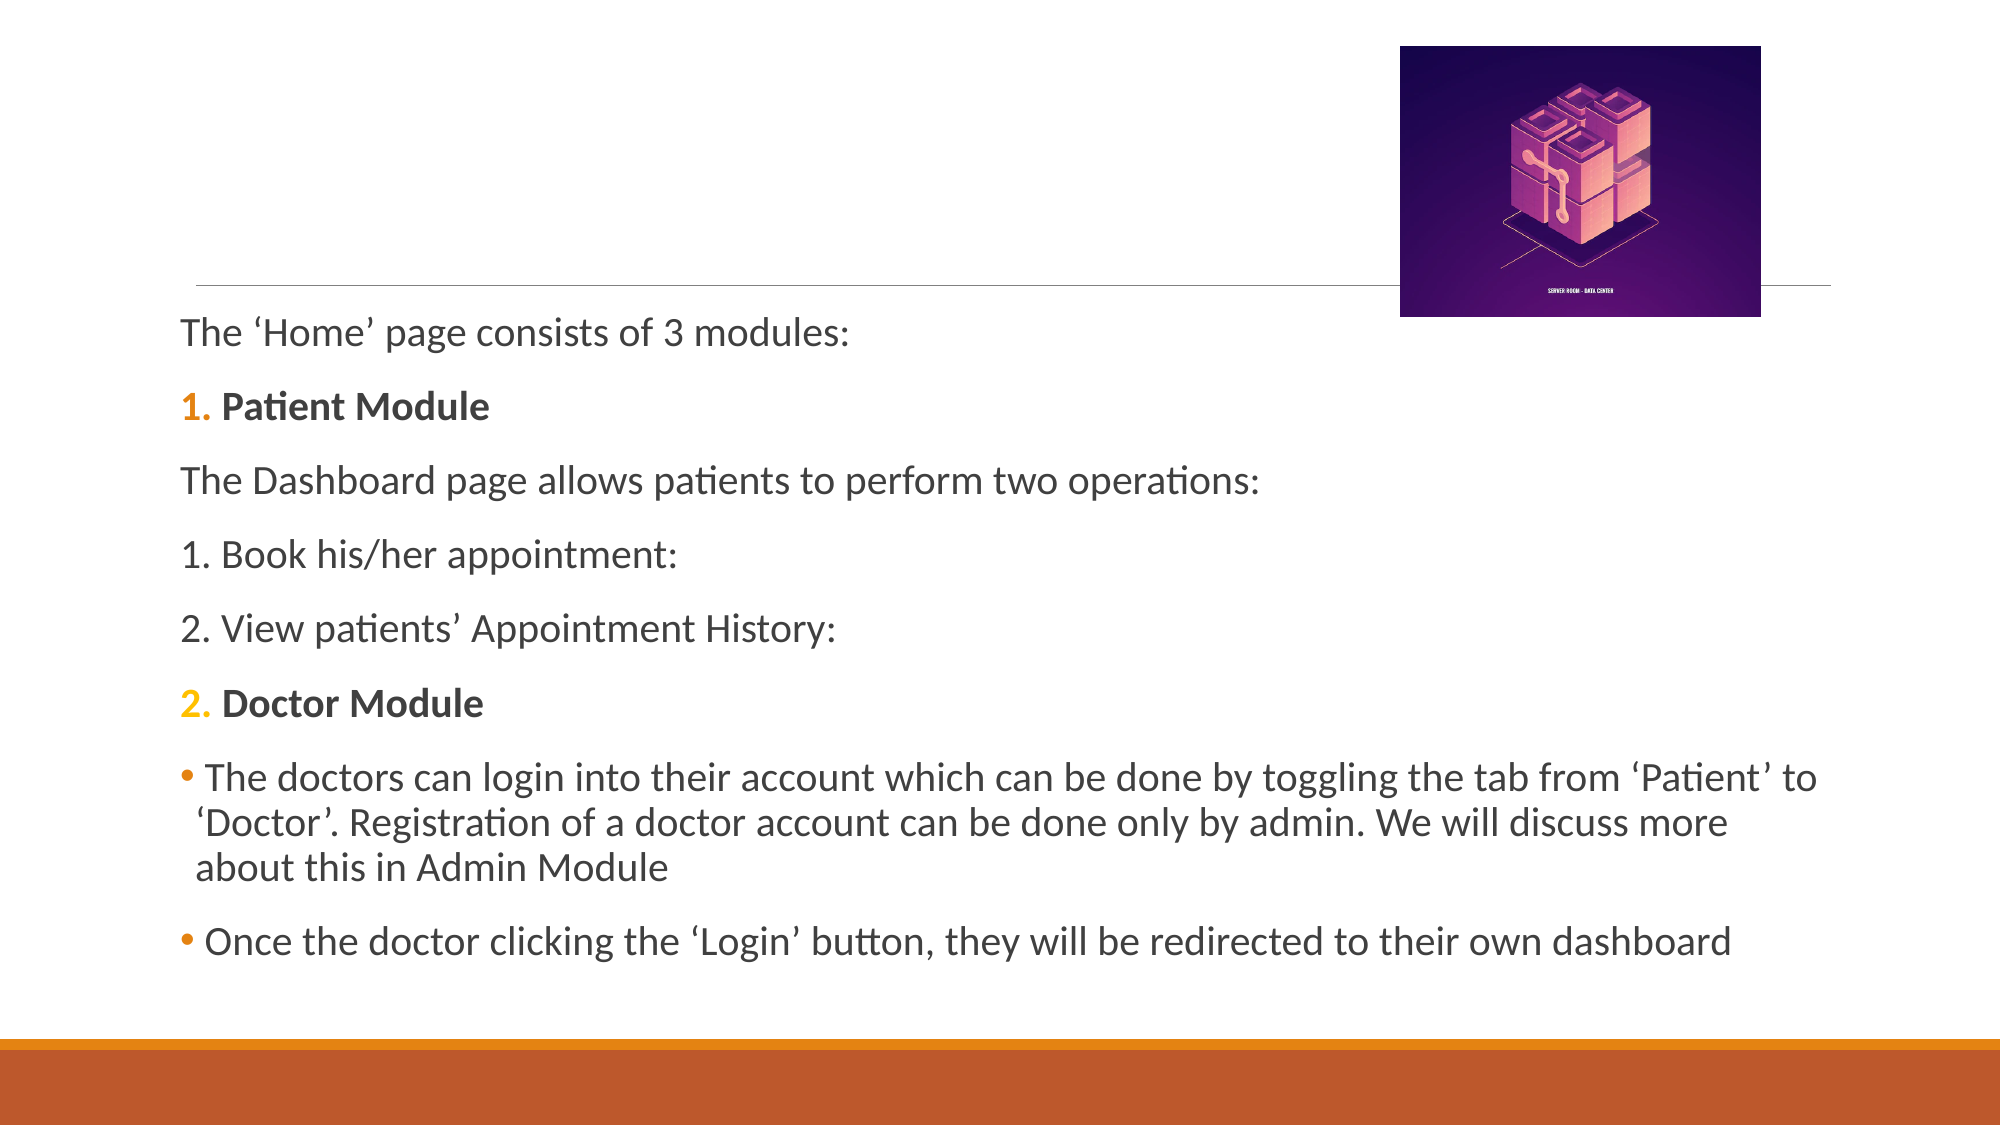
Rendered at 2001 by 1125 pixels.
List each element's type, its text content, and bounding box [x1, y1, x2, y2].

picture [1400, 46, 1761, 318]
list The ‘Home’ page consists of 3 modules: Patient Module The Dashboard page allows patients to perform two operations: 1. Book his/her appointment: 2. View patients’ Appointment History: 2. Doctor Module The doctors can login into their account which can be done by toggling the tab from ‘Patient’ to ‘Doctor’. Registration of a doctor account can be done only by admin. We will discuss more about this in Admin Module Once the doctor clicking the ‘Login’ button, they will be redirected to their own dashboard [180, 302, 1830, 963]
